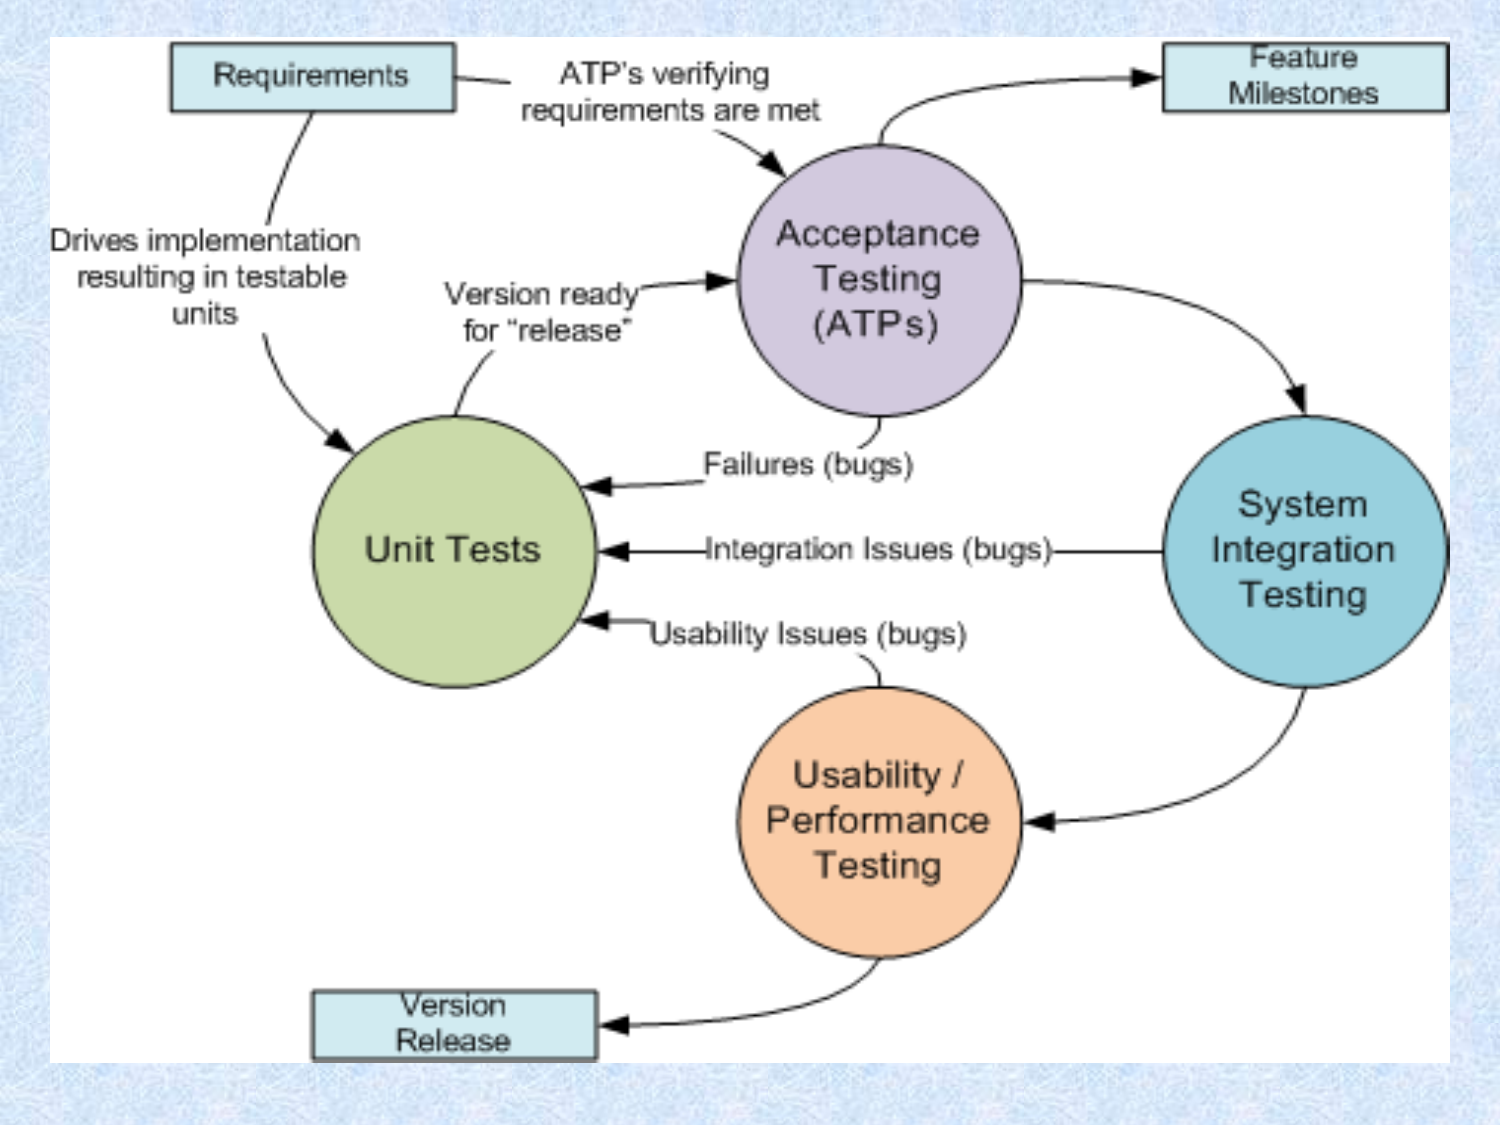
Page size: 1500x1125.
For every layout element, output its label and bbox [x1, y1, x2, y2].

picture [0, 0, 1500, 1125]
list [49, 37, 1451, 1063]
